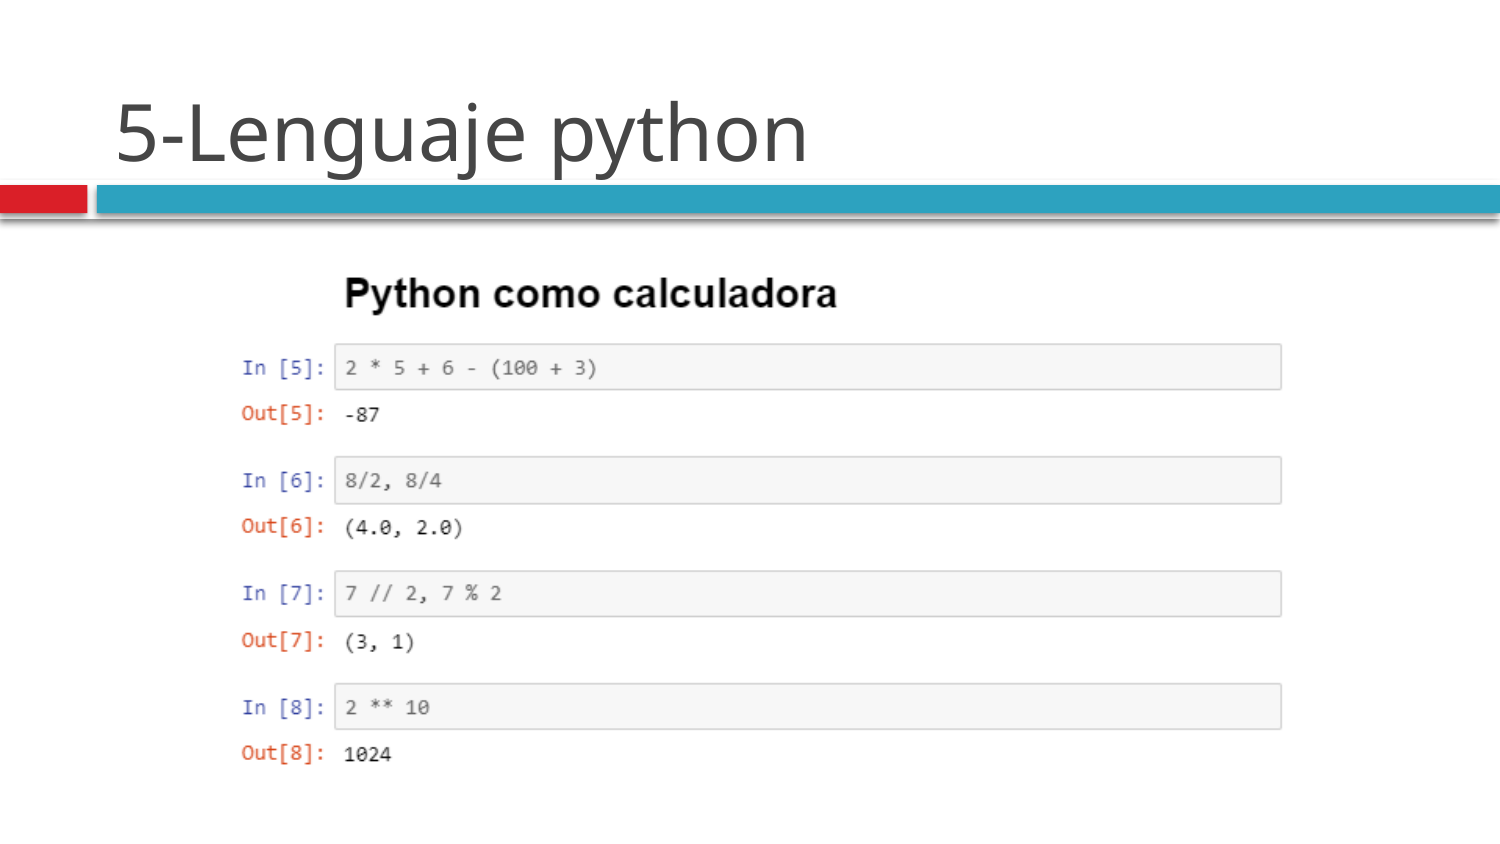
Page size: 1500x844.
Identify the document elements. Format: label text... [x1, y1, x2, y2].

picture [236, 256, 1301, 785]
title 5-Lenguaje python [99, 19, 1438, 185]
